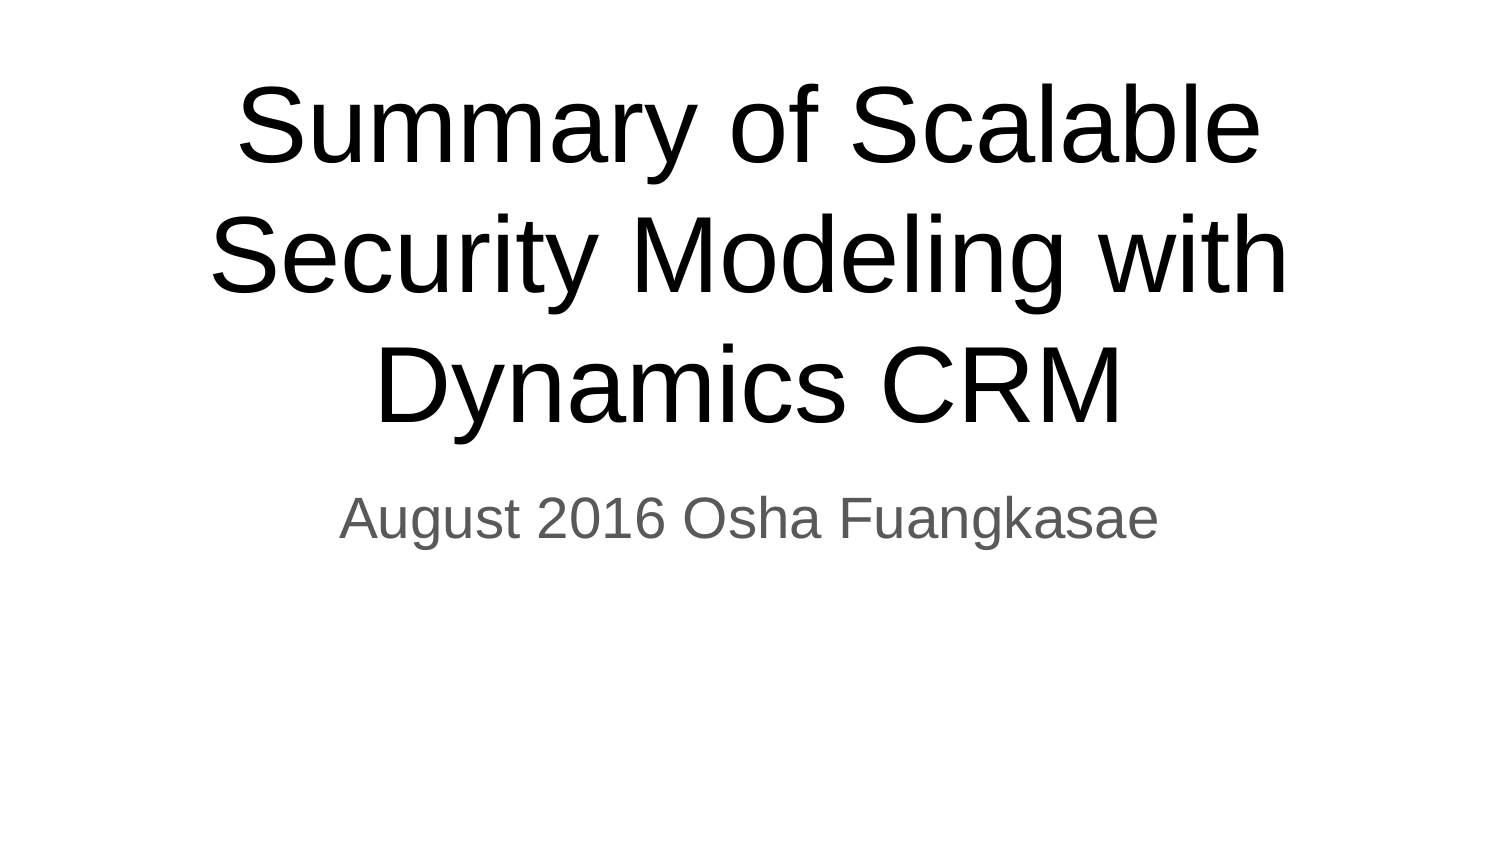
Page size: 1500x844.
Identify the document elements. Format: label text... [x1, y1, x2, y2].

title Summary of Scalable Security Modeling with Dynamics CRM [51, 122, 1449, 459]
subtitle August 2016 Osha Fuangkasae [51, 464, 1449, 595]
